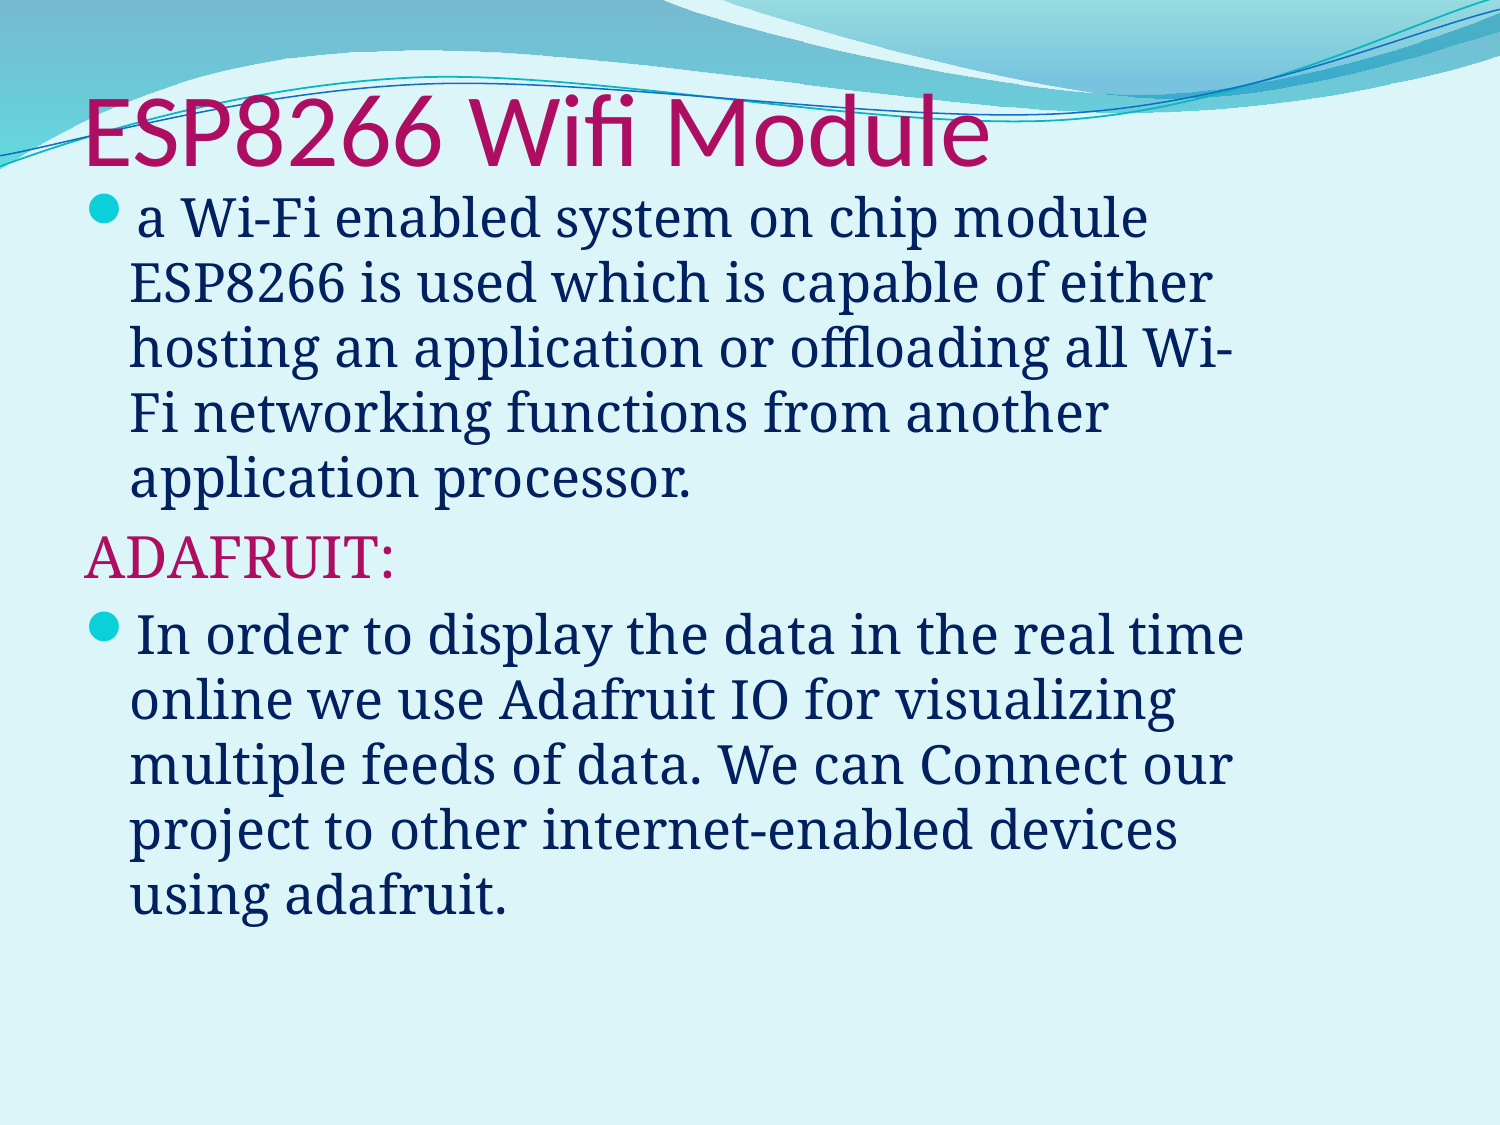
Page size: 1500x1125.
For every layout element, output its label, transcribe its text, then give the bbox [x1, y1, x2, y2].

title ESP8266 Wifi Module [82, 0, 1307, 188]
list a Wi-Fi enabled system on chip module ESP8266 is used which is capable of either hosting an application or offloading all Wi-Fi networking functions from another application processor. ADAFRUIT: In order to display the data in the real time online we use Adafruit IO for visualizing multiple feeds of data. We can Connect our project to other internet-enabled devices using adafruit. [70, 175, 1296, 976]
